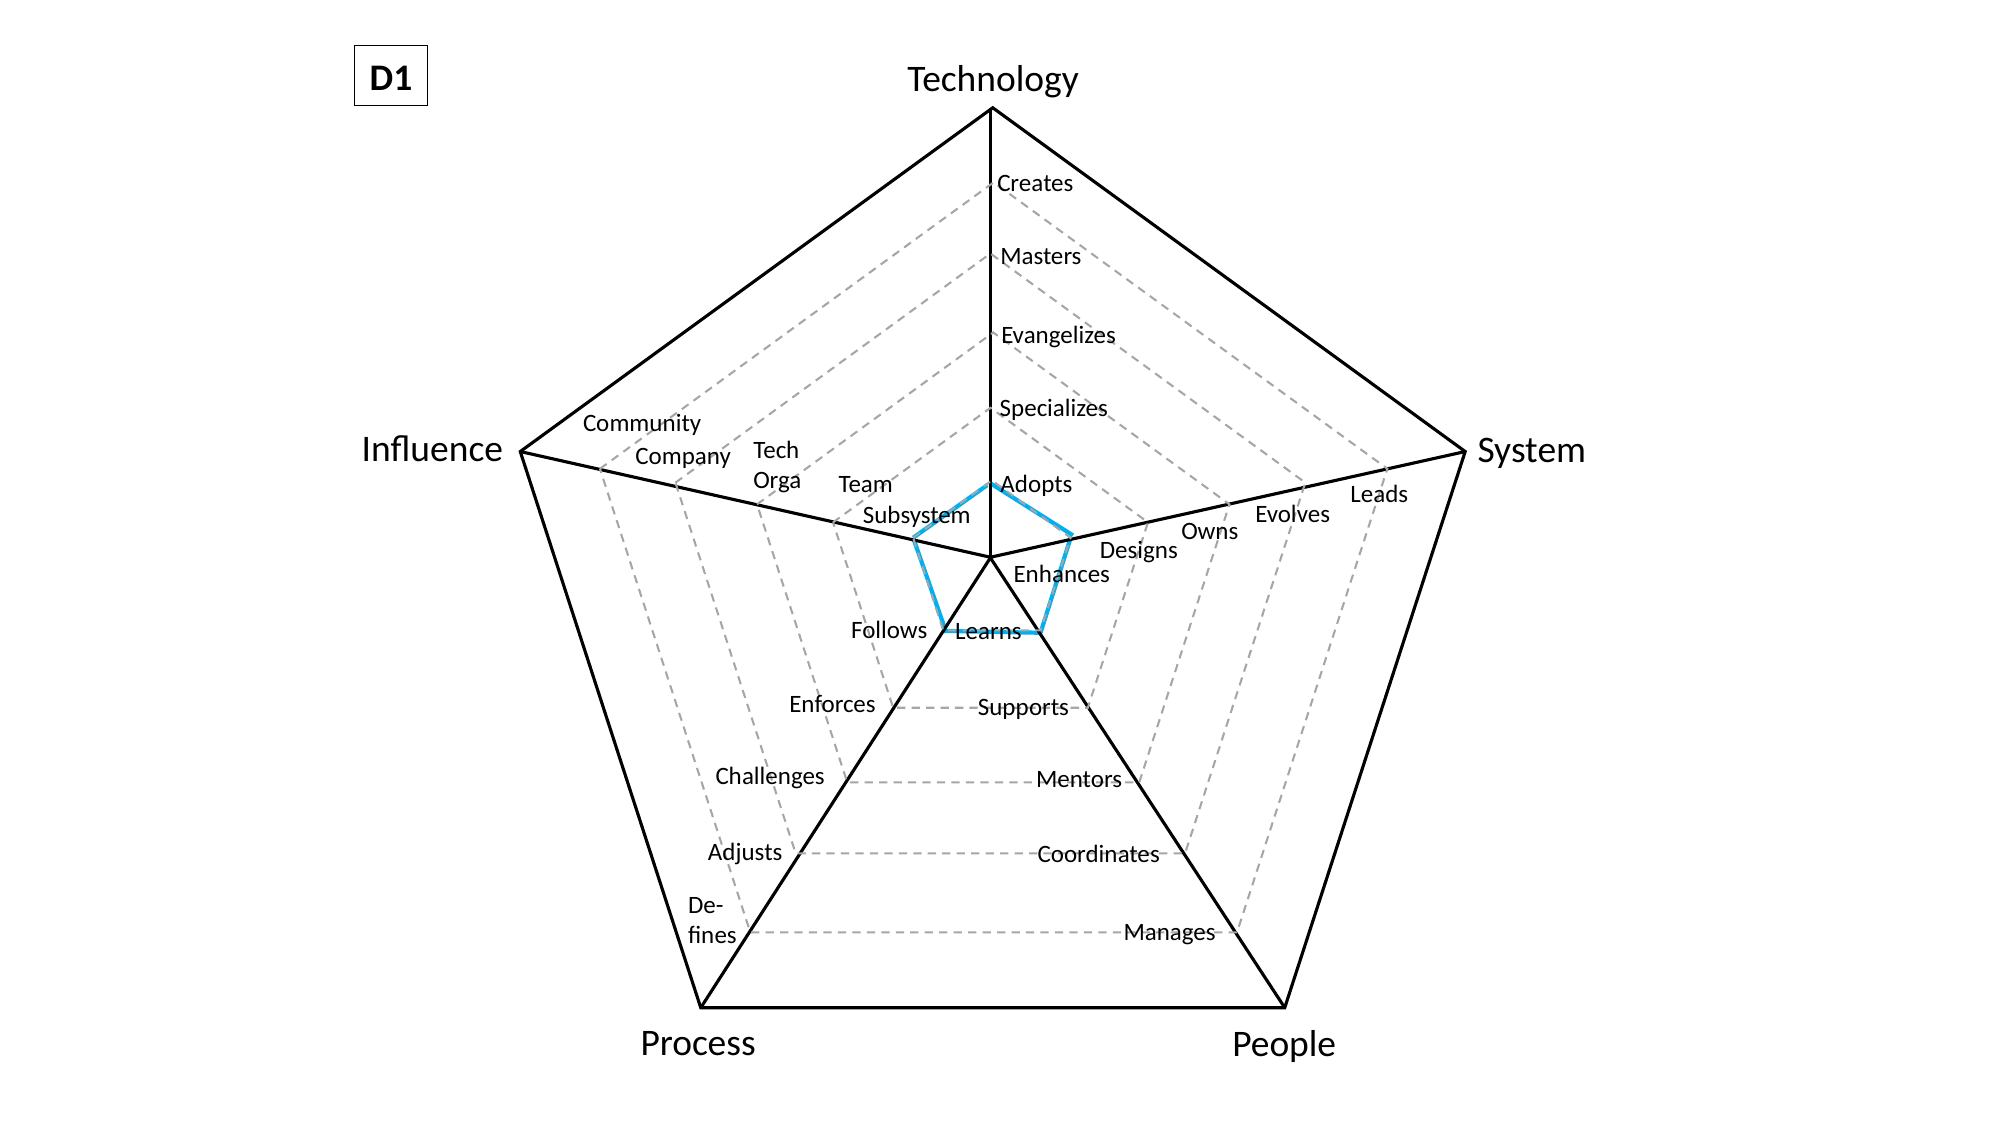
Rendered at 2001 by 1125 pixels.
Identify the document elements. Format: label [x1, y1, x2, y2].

text_box [345, 45, 1602, 1073]
